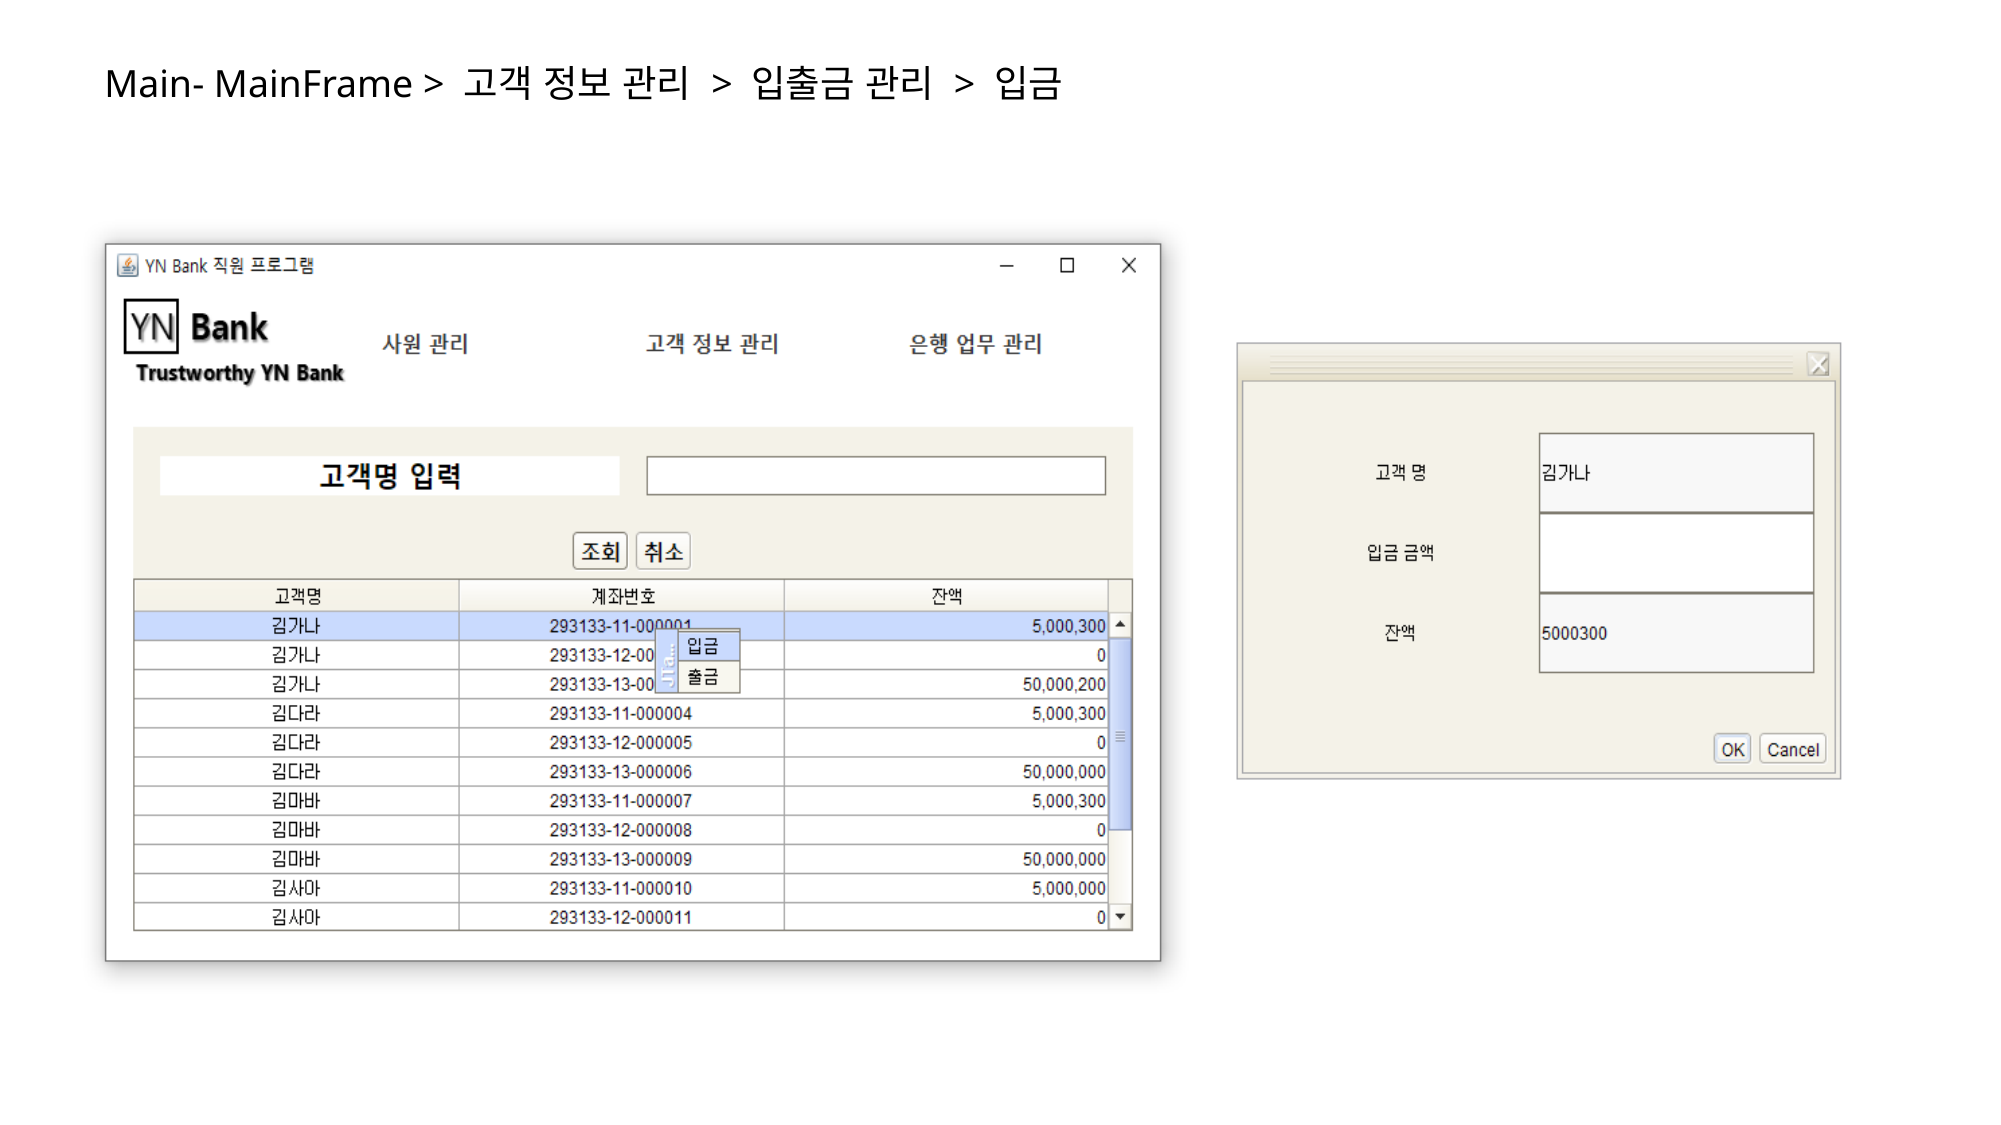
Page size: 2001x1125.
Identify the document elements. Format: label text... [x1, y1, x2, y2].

text_box Main- MainFrame > 고객 정보 관리 > 입출금 관리 > 입금 [89, 52, 1473, 113]
picture [46, 194, 1867, 1010]
